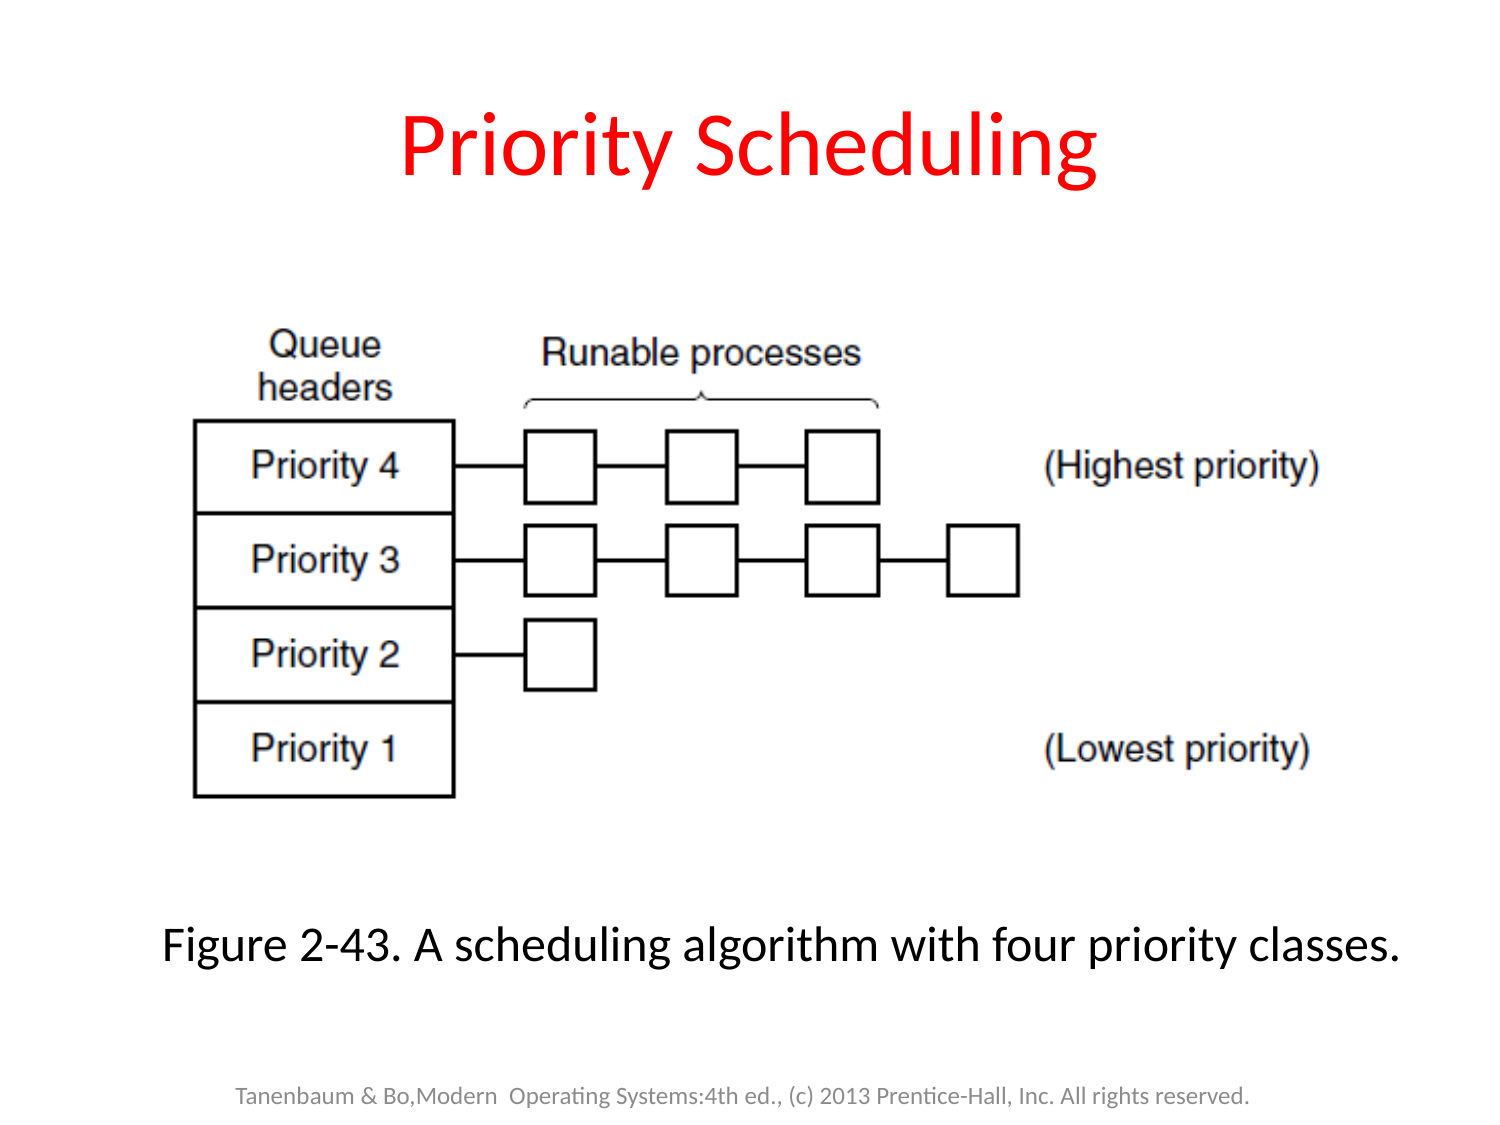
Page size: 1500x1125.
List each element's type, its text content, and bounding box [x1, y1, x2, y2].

list Figure 2-43. A scheduling algorithm with four priority classes. [145, 904, 1419, 1042]
title Priority Scheduling [75, 45, 1425, 233]
footer Tanenbaum & Bo,Modern Operating Systems:4th ed., (c) 2013 Prentice-Hall, Inc. All rights reserved. [35, 1065, 1459, 1125]
picture [134, 284, 1355, 836]
